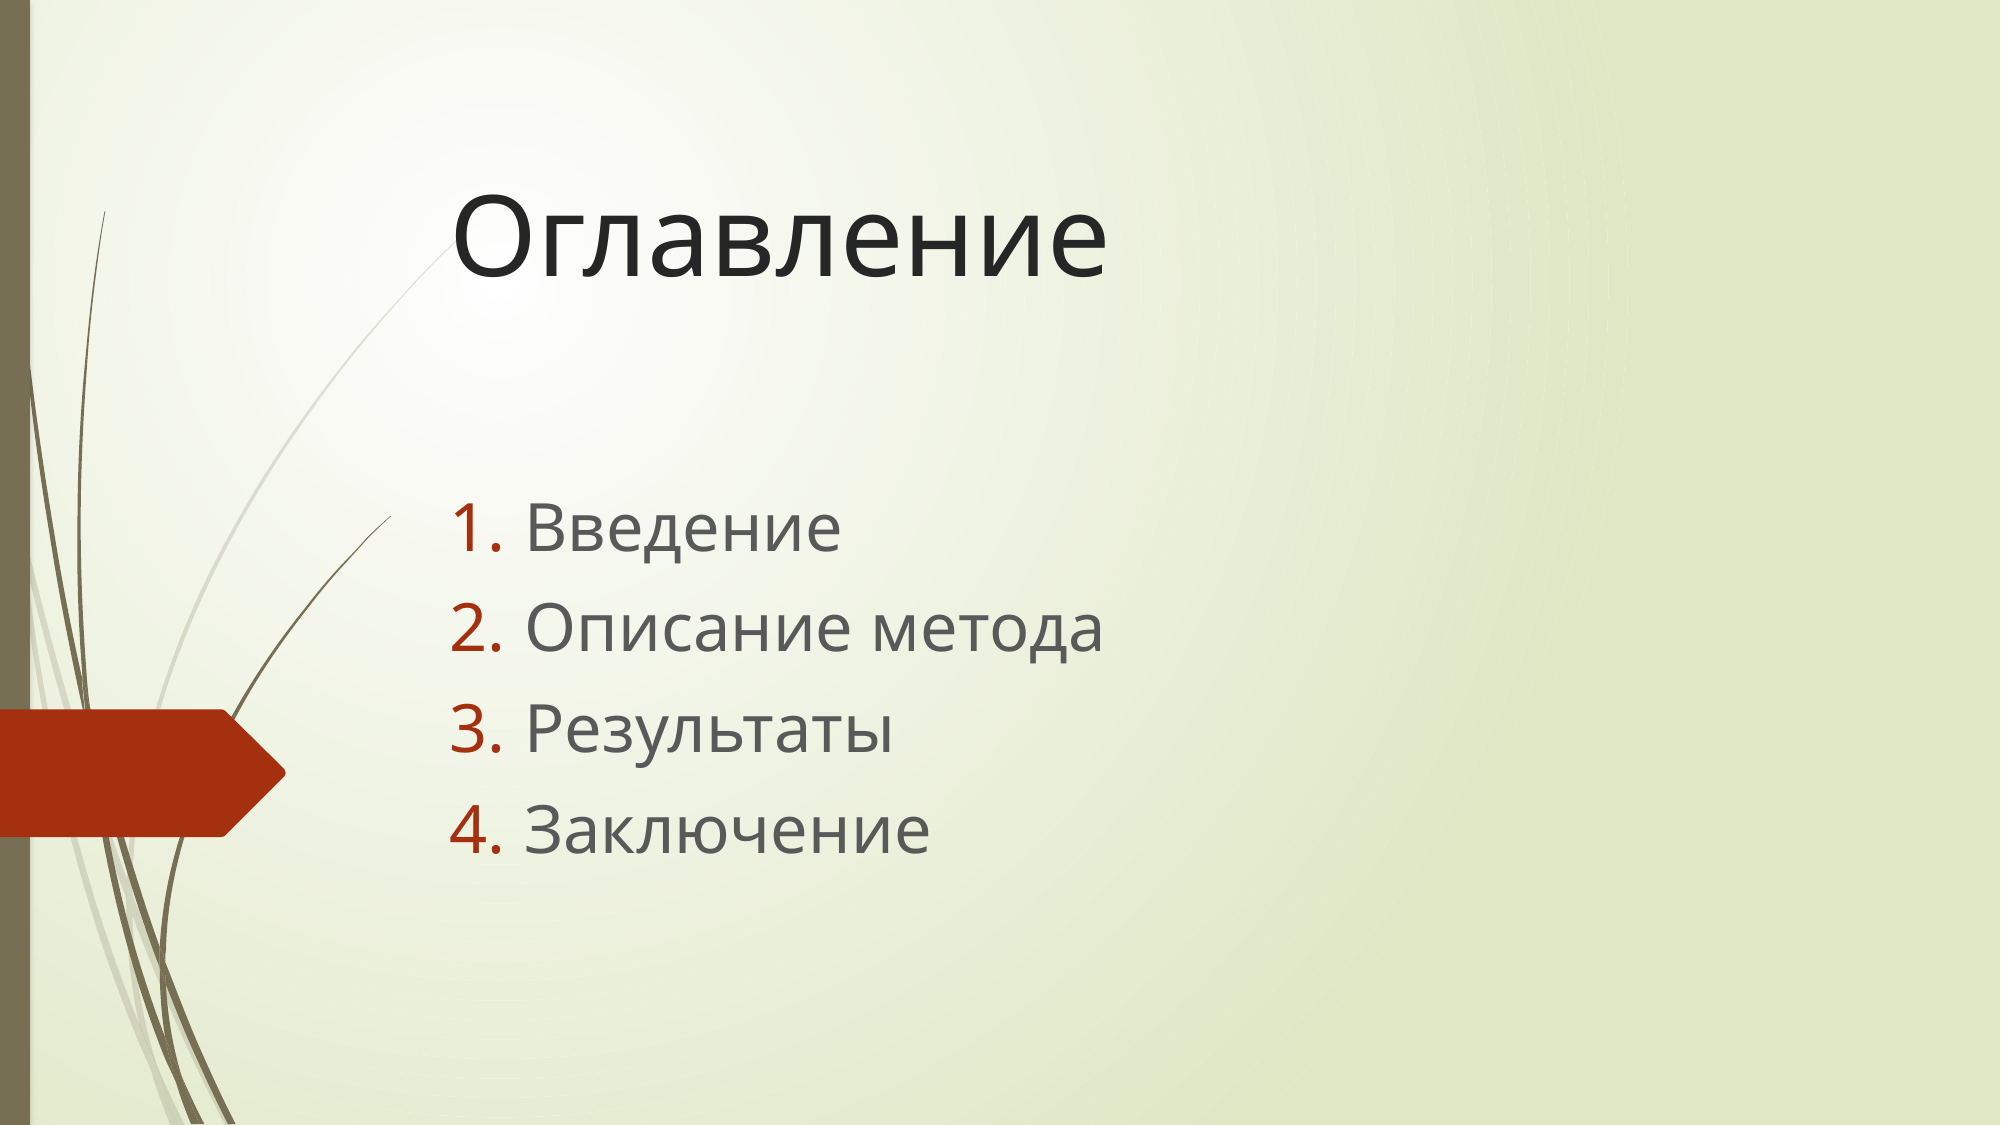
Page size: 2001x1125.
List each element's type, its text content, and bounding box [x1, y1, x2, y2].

title Оглавление [434, 70, 1935, 307]
subtitle Введение Описание метода Результаты Заключение [434, 476, 1935, 871]
